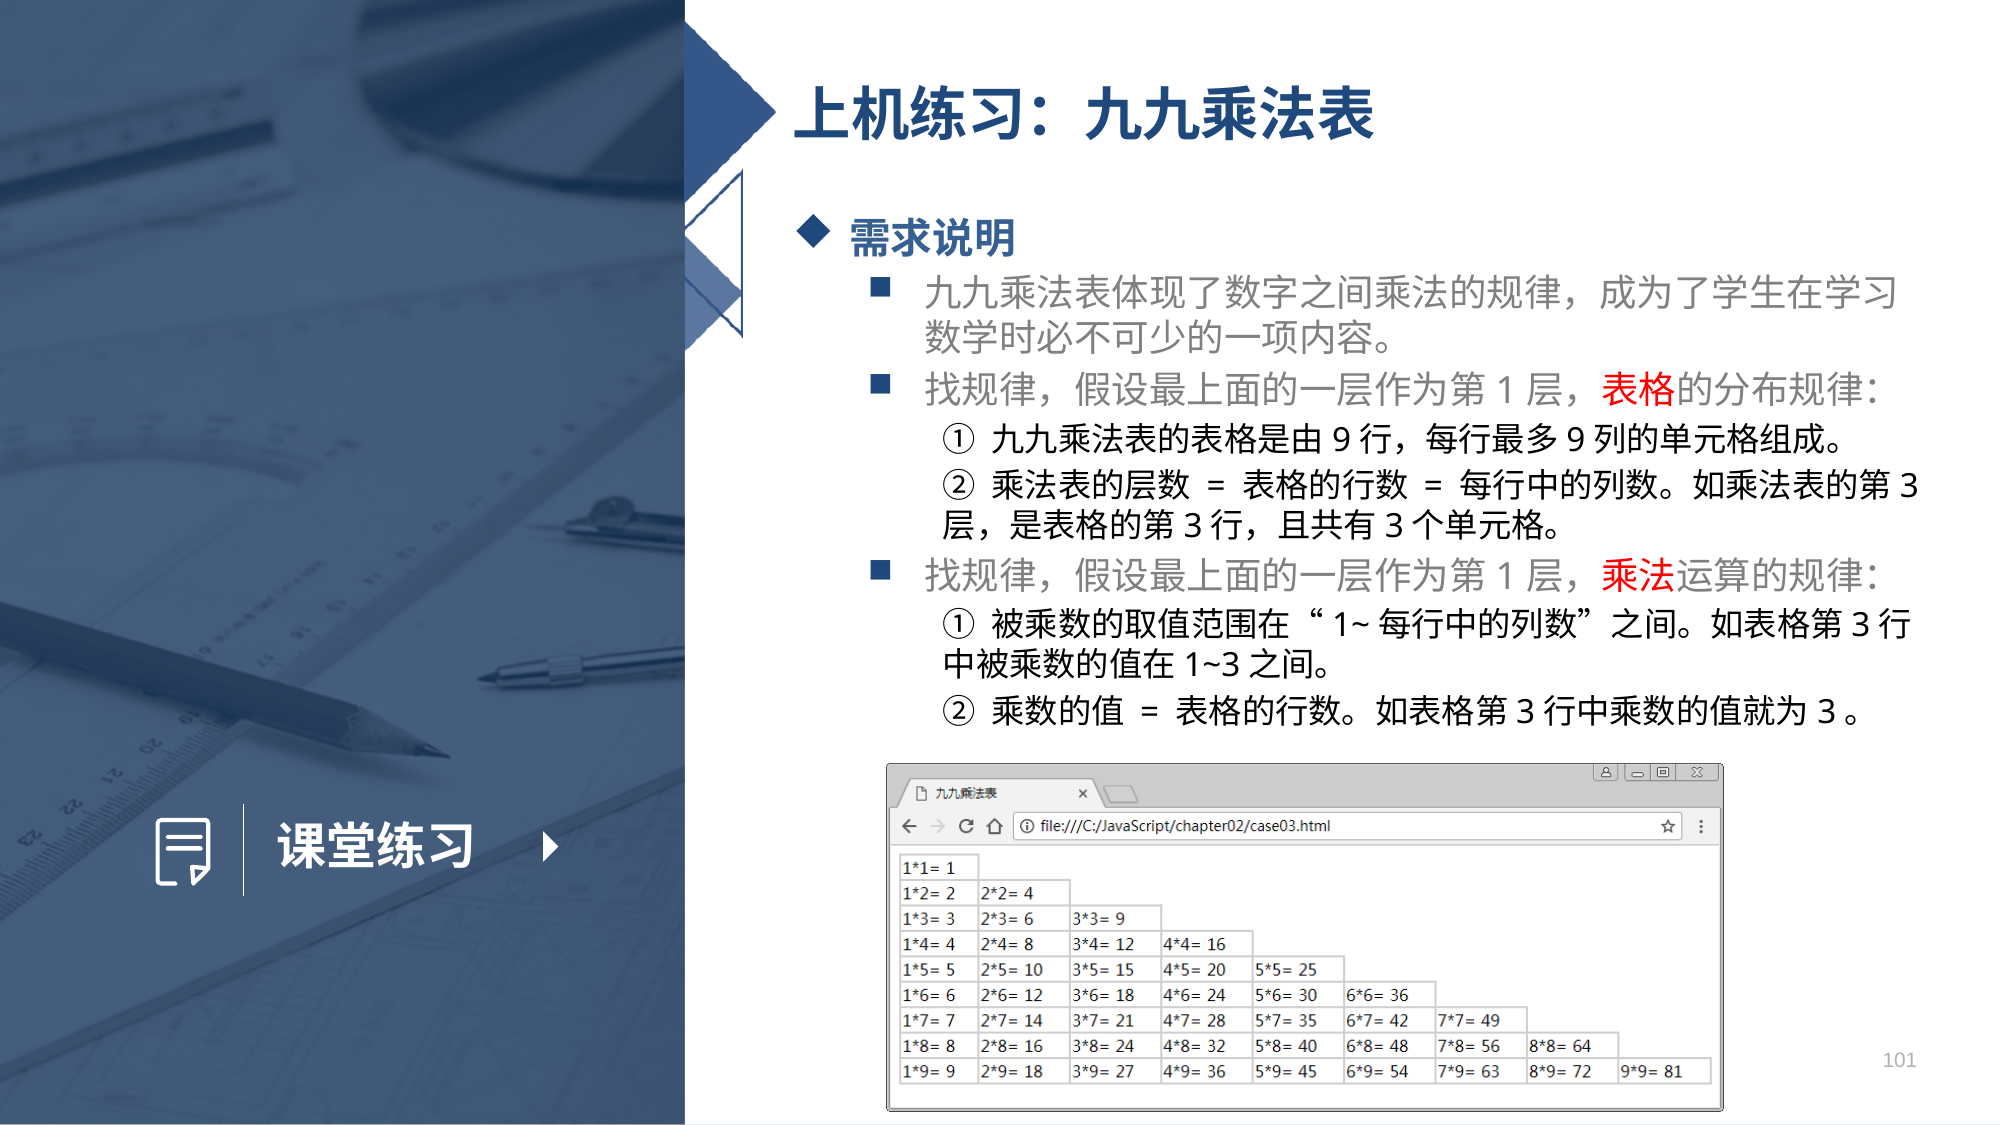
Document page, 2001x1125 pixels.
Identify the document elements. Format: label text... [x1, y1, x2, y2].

title 上机练习：九九乘法表 [779, 58, 1947, 167]
list 需求说明 九九乘法表体现了数字之间乘法的规律，成为了学生在学习数学时必不可少的一项内容。 找规律，假设最上面的一层作为第1层，表格的分布规律： ① 九九乘法表的表格是由9行，每行最多9列的单元格组成。 ② 乘法表的层数 = 表格的行数 = 每行中的列数。如乘法表的第3层，是表格的第3行，且共有3个单元格。 找规律，假设最上面的一层作为第1层，乘法运算的规律： ① 被乘数的取值范围在“1~每行中的列数”之间。如表格第3行中被乘数的值在1~3之间。 ② 乘数的值 = 表格的行数。如表格第3行中乘数的值就为3。 [779, 204, 1947, 1058]
picture [886, 762, 1725, 1113]
slide_number 101 [1851, 1029, 1949, 1090]
picture [684, 0, 776, 410]
